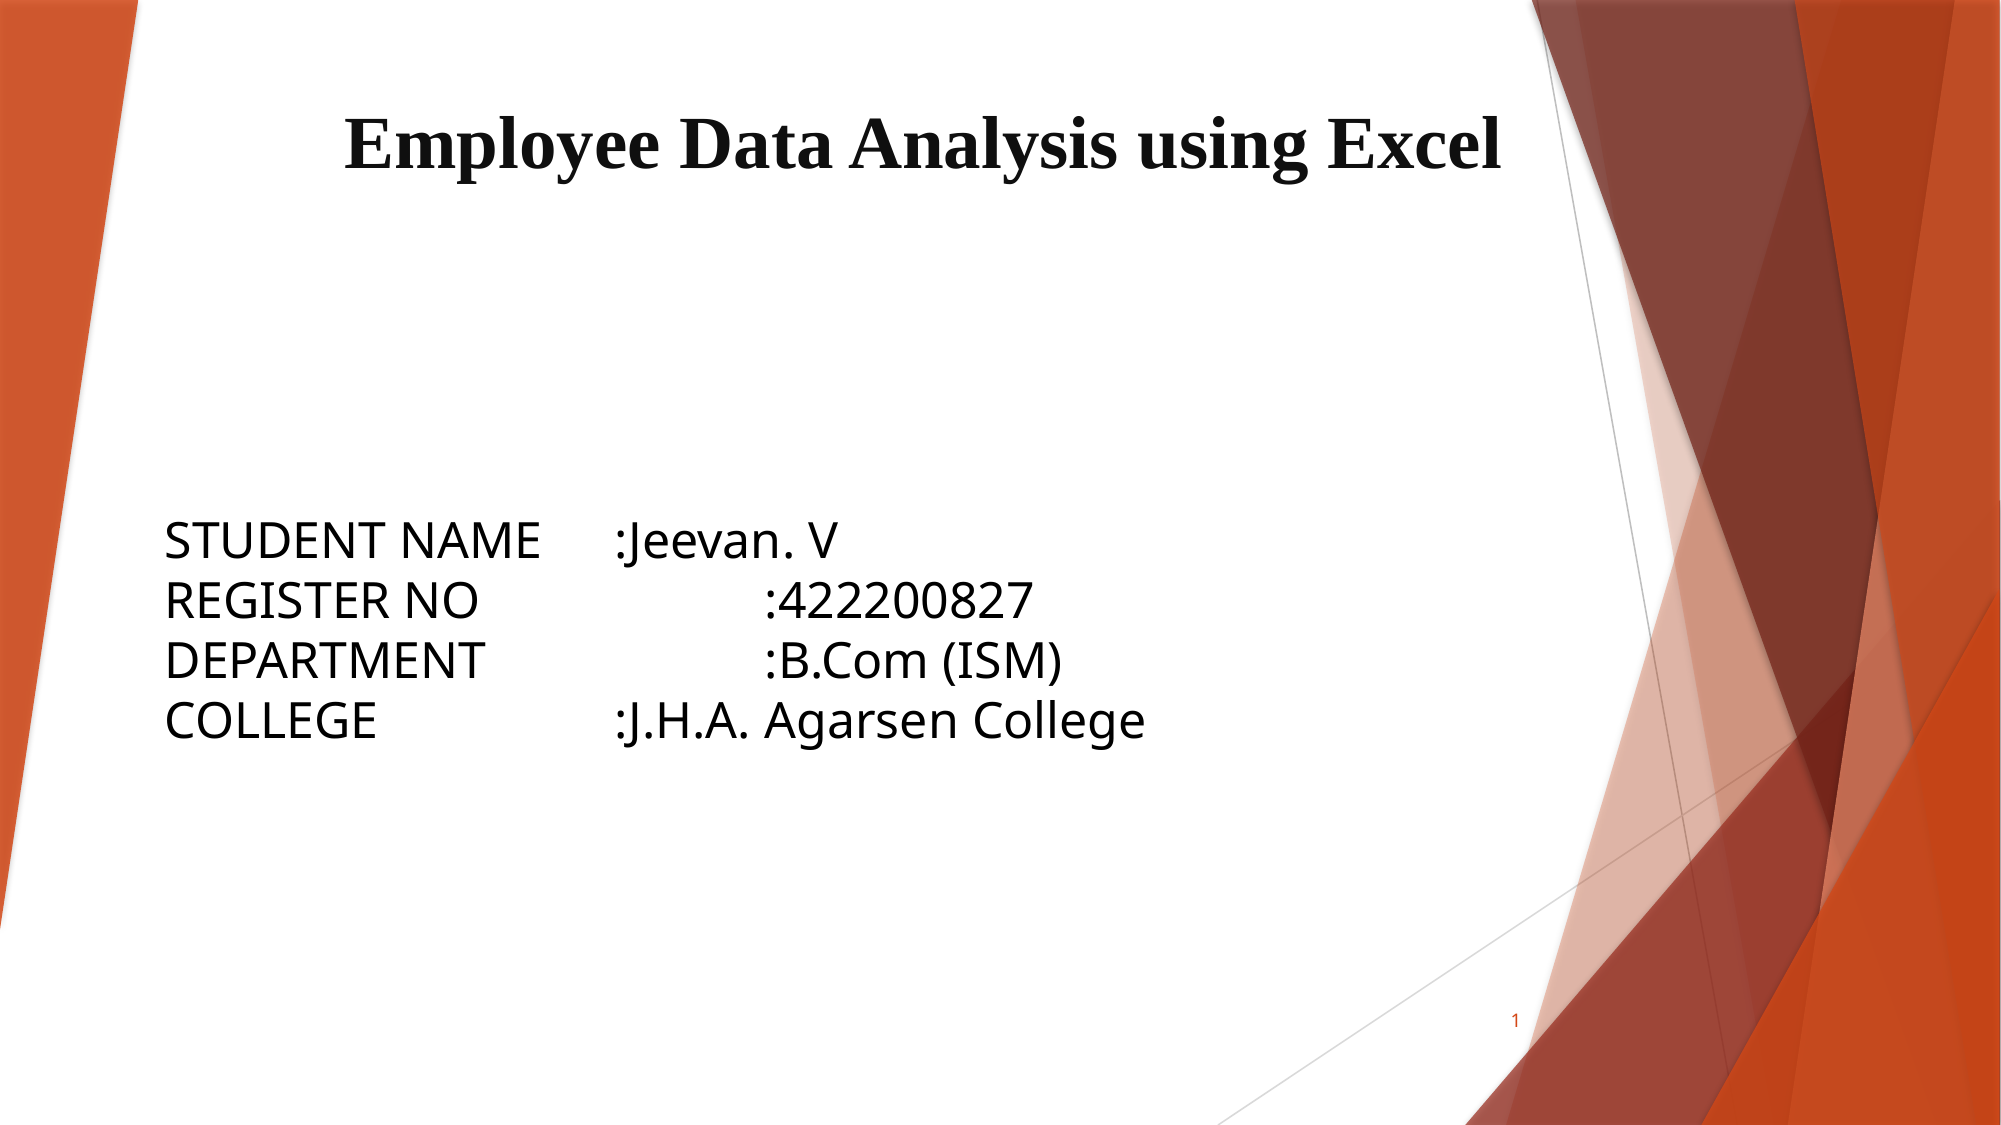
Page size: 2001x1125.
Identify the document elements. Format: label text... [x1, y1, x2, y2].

text_box STUDENT NAME :Jeevan. V REGISTER NO :422200827 DEPARTMENT :B.Com (ISM) COLLEGE :J.H.A. Agarsen College [150, 500, 1929, 816]
slide_number 1 [1409, 816, 1522, 1125]
title Employee Data Analysis using Excel [0, 90, 1522, 454]
